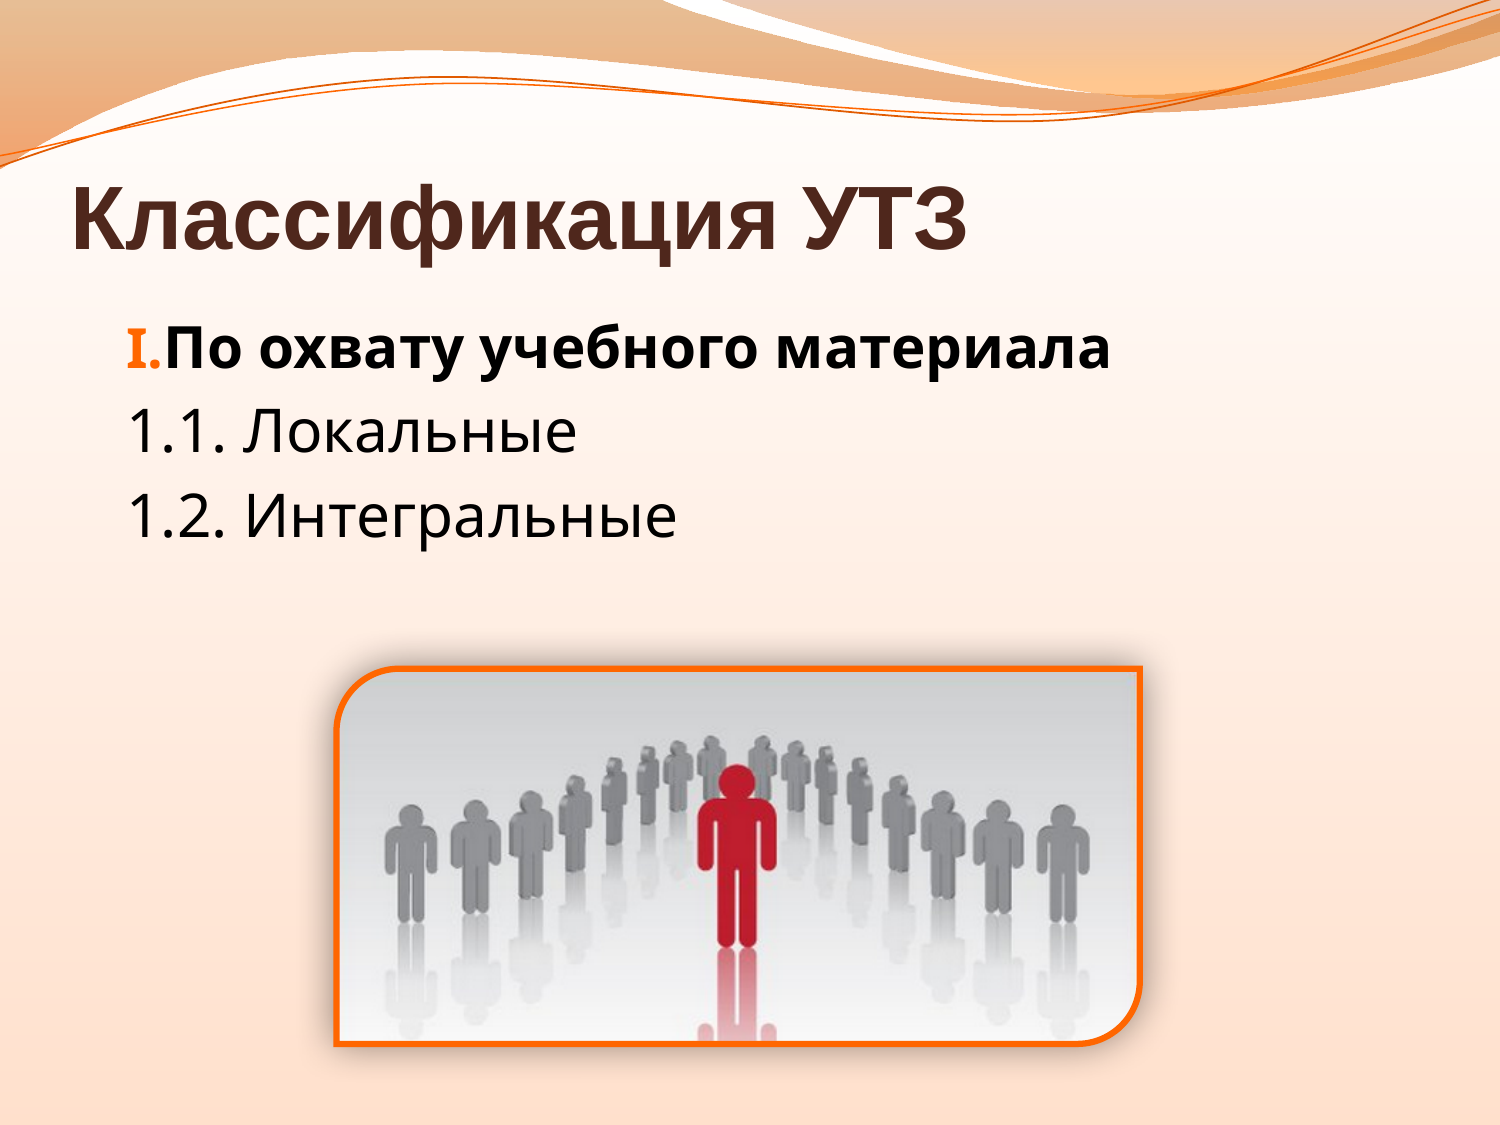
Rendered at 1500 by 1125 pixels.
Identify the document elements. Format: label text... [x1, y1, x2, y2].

title Классификация УТЗ [70, 152, 1421, 268]
list По охвату учебного материала 1.1. Локальные 1.2. Интегральные [53, 302, 1471, 1023]
picture [336, 668, 1140, 1045]
